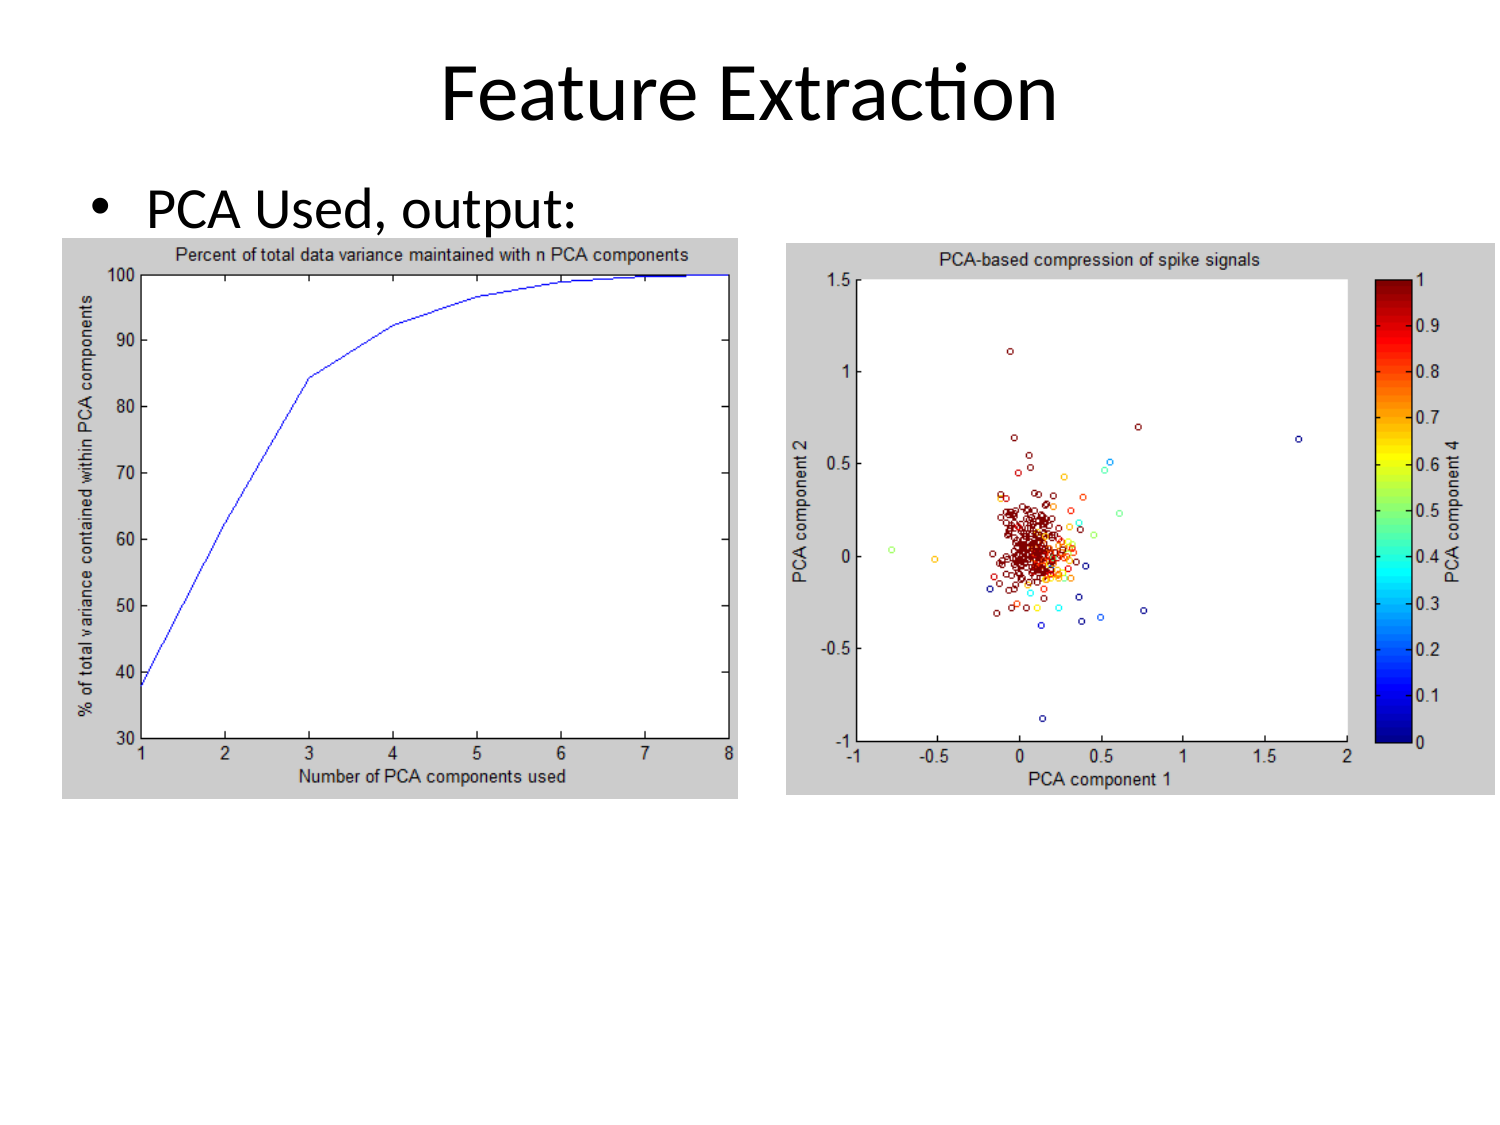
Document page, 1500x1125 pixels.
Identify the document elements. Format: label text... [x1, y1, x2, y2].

title Feature Extraction [75, 24, 1425, 150]
picture [62, 238, 738, 800]
picture [786, 243, 1495, 795]
list PCA Used, output: [75, 162, 1425, 1038]
